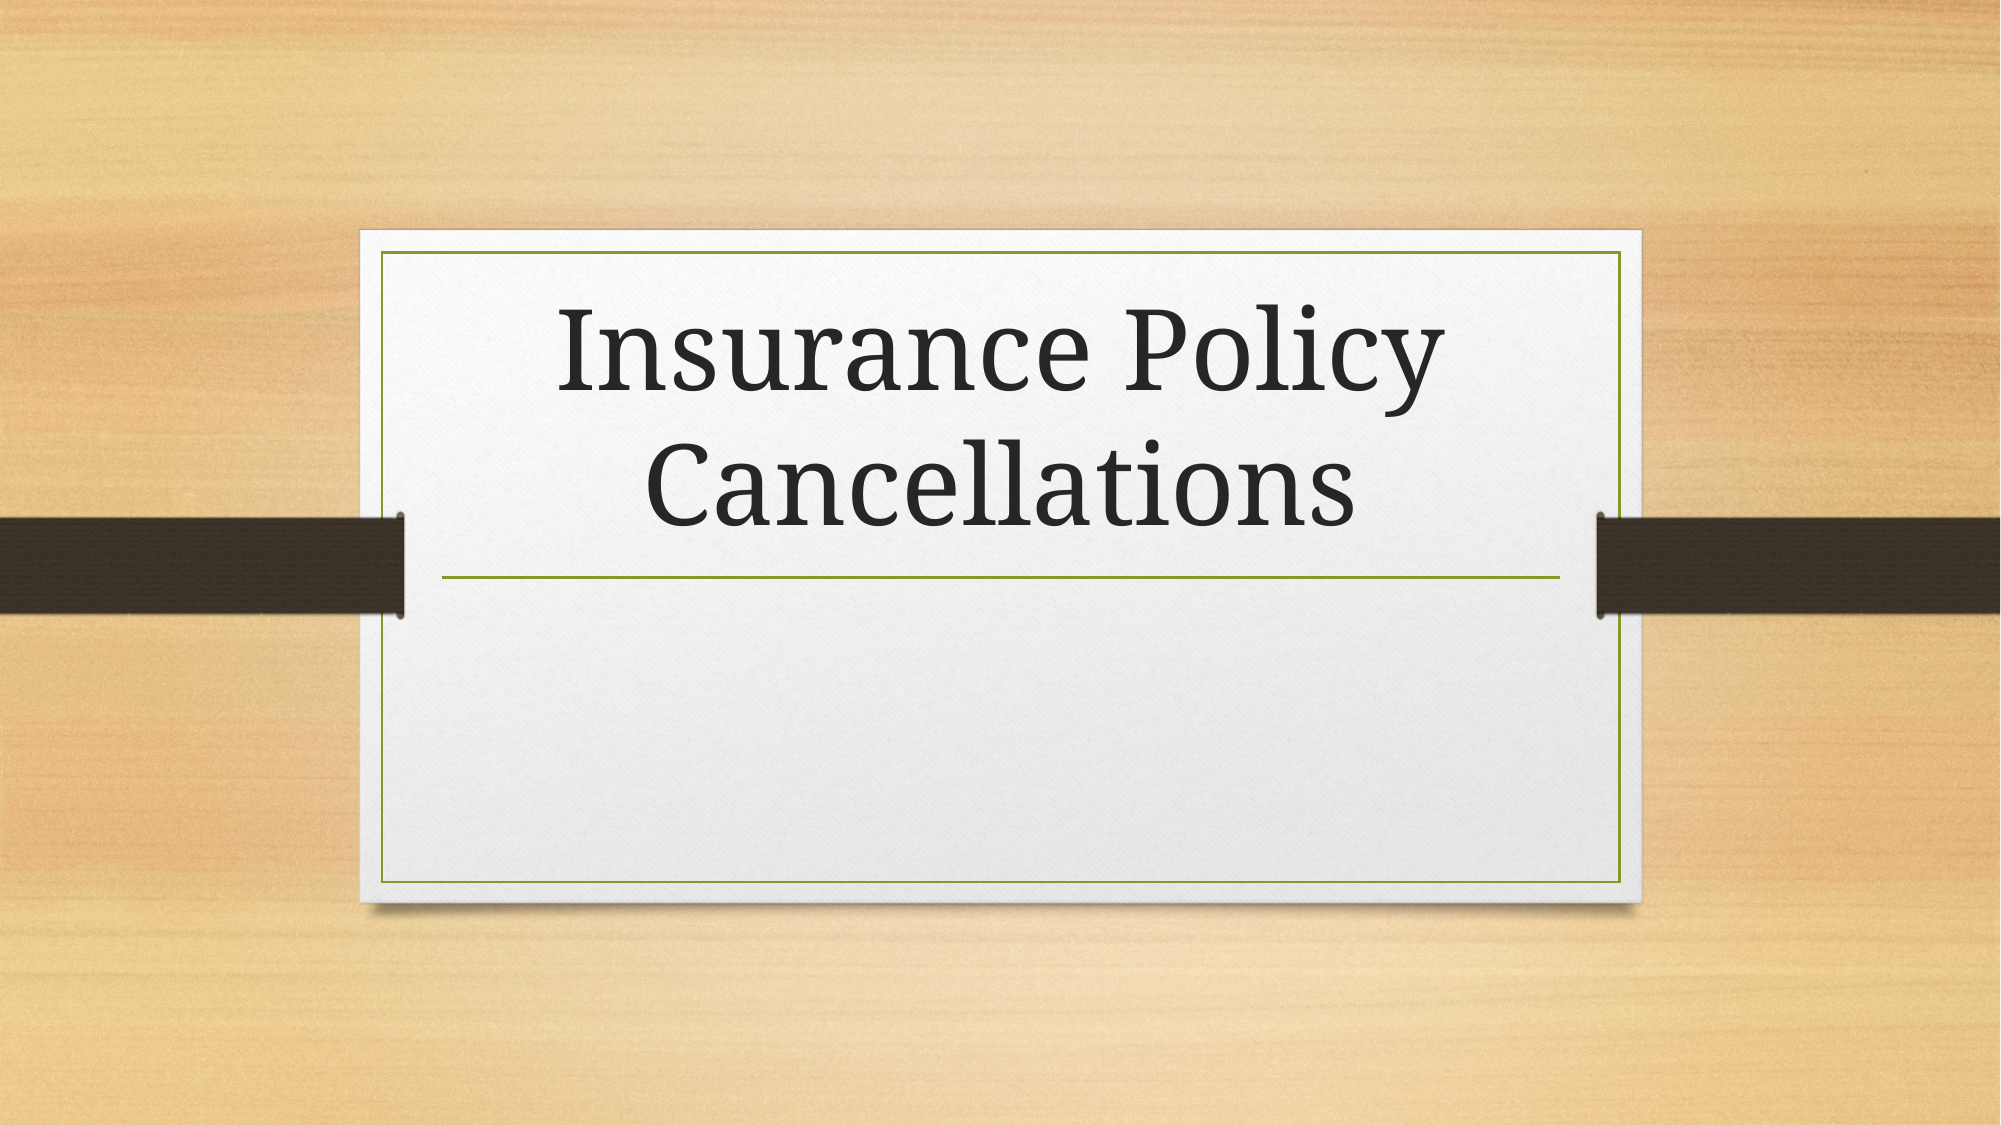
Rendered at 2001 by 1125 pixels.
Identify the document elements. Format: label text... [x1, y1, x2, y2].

picture [0, 0, 2001, 1125]
title Insurance Policy Cancellations [441, 306, 1560, 556]
